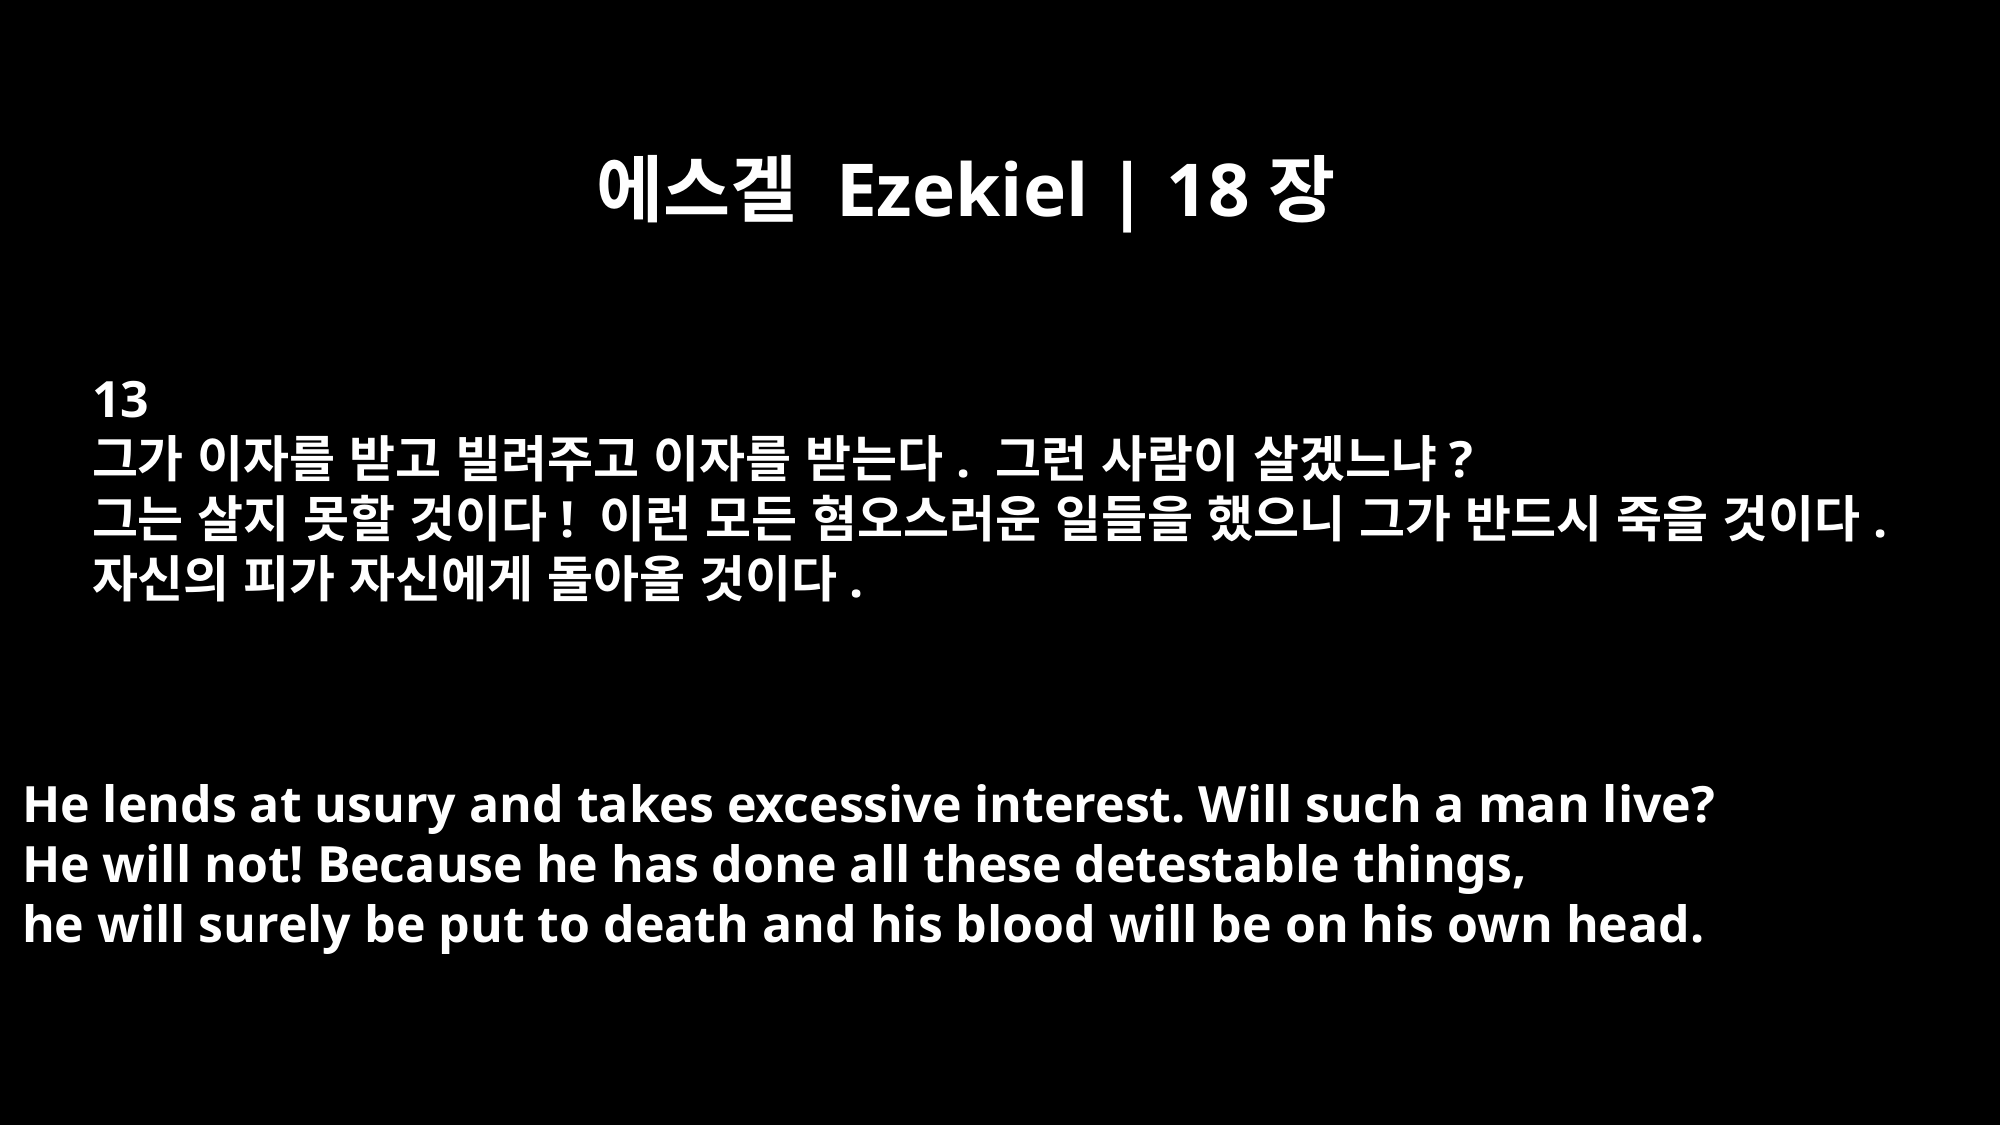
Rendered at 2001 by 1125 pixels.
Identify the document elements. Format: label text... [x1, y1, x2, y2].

text_box 에스겔 Ezekiel | 18장 [581, 136, 1351, 239]
text_box 13 그가 이자를 받고 빌려주고 이자를 받는다. 그런 사람이 살겠느냐? 그는 살지 못할 것이다! 이런 모든 혐오스러운 일들을 했으니 그가 반드시 죽을 것이다. 자신의 피가 자신에게 돌아올 것이다. [77, 359, 1916, 615]
text_box He lends at usury and takes excessive interest. Will such a man live? He will not! Because he has done all these detestable things, he will surely be put to death and his blood will be on his own head. [7, 764, 1744, 960]
